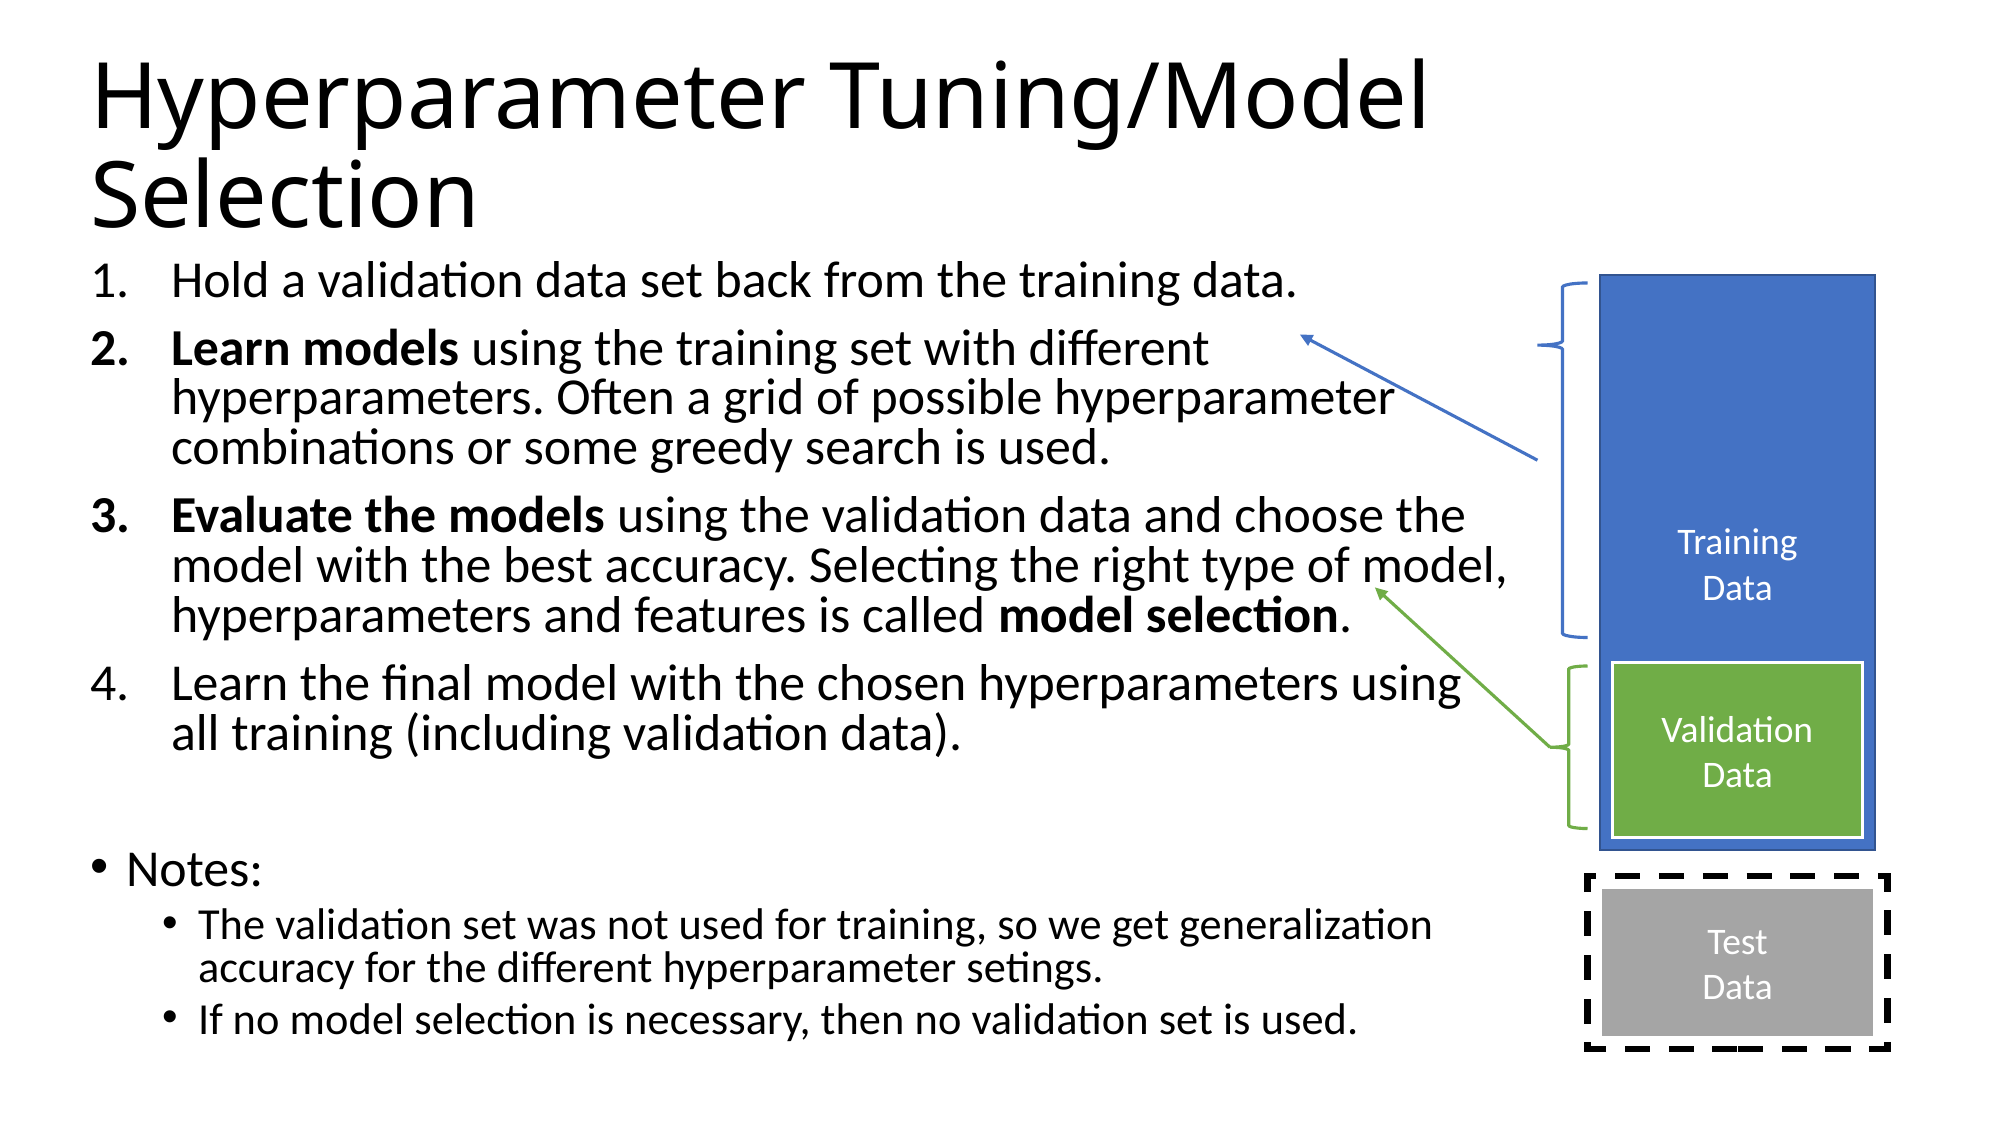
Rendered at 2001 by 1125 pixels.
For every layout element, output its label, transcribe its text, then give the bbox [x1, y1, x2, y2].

list Hold a validation data set back from the training data. Learn models using the training set with different hyperparameters. Often a grid of possible hyperparameter combinations or some greedy search is used. Evaluate the models using the validation data and choose the model with the best accuracy. Selecting the right type of model, hyperparameters and features is called model selection. Learn the final model with the chosen hyperparameters using all training (including validation data). Notes: The validation set was not used for training, so we get generalization accuracy for the different hyperparameter setings. If no model selection is necessary, then no validation set is used. [75, 249, 1538, 1063]
text_box Training Data [1599, 274, 1876, 851]
text_box [1586, 875, 1888, 1050]
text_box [1299, 334, 1538, 346]
title Hyperparameter Tuning/Model Selection [75, 39, 1800, 257]
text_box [1374, 587, 1550, 748]
text_box Validation Data [1611, 661, 1864, 839]
text_box [1550, 664, 1588, 831]
text_box [1537, 281, 1588, 640]
